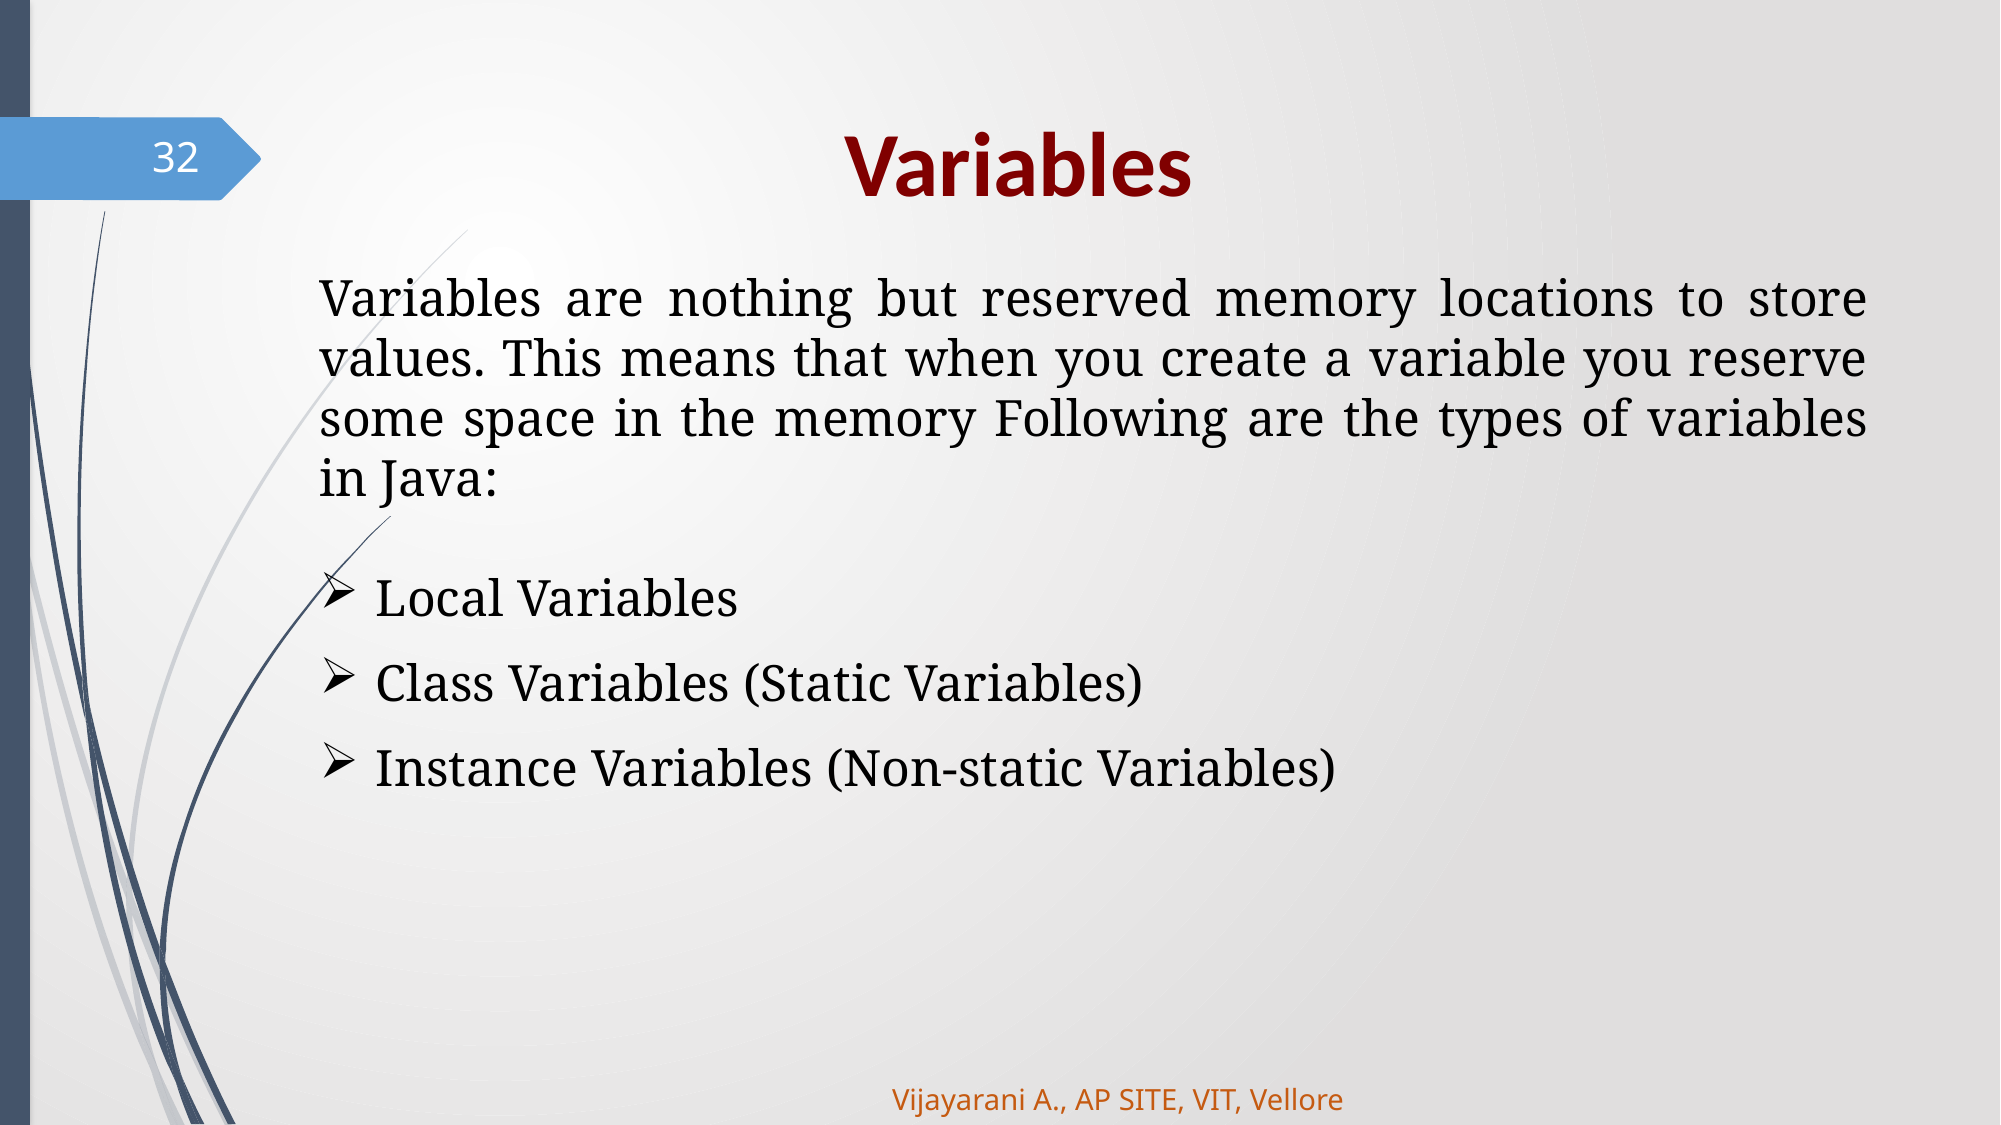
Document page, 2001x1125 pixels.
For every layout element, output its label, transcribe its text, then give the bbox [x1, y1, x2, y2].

text_box Vijayarani A., AP SITE, VIT, Vellore [271, 1073, 1966, 1124]
text_box Variables are nothing but reserved memory locations to store values. This means that when you create a variable you reserve some space in the memory Following are the types of variables in Java: Local Variables Class Variables (Static Variables) Instance Variables (Non-static Variables) [304, 259, 1884, 804]
slide_number 32 [87, 129, 216, 190]
text_box Variables [574, 96, 1463, 222]
